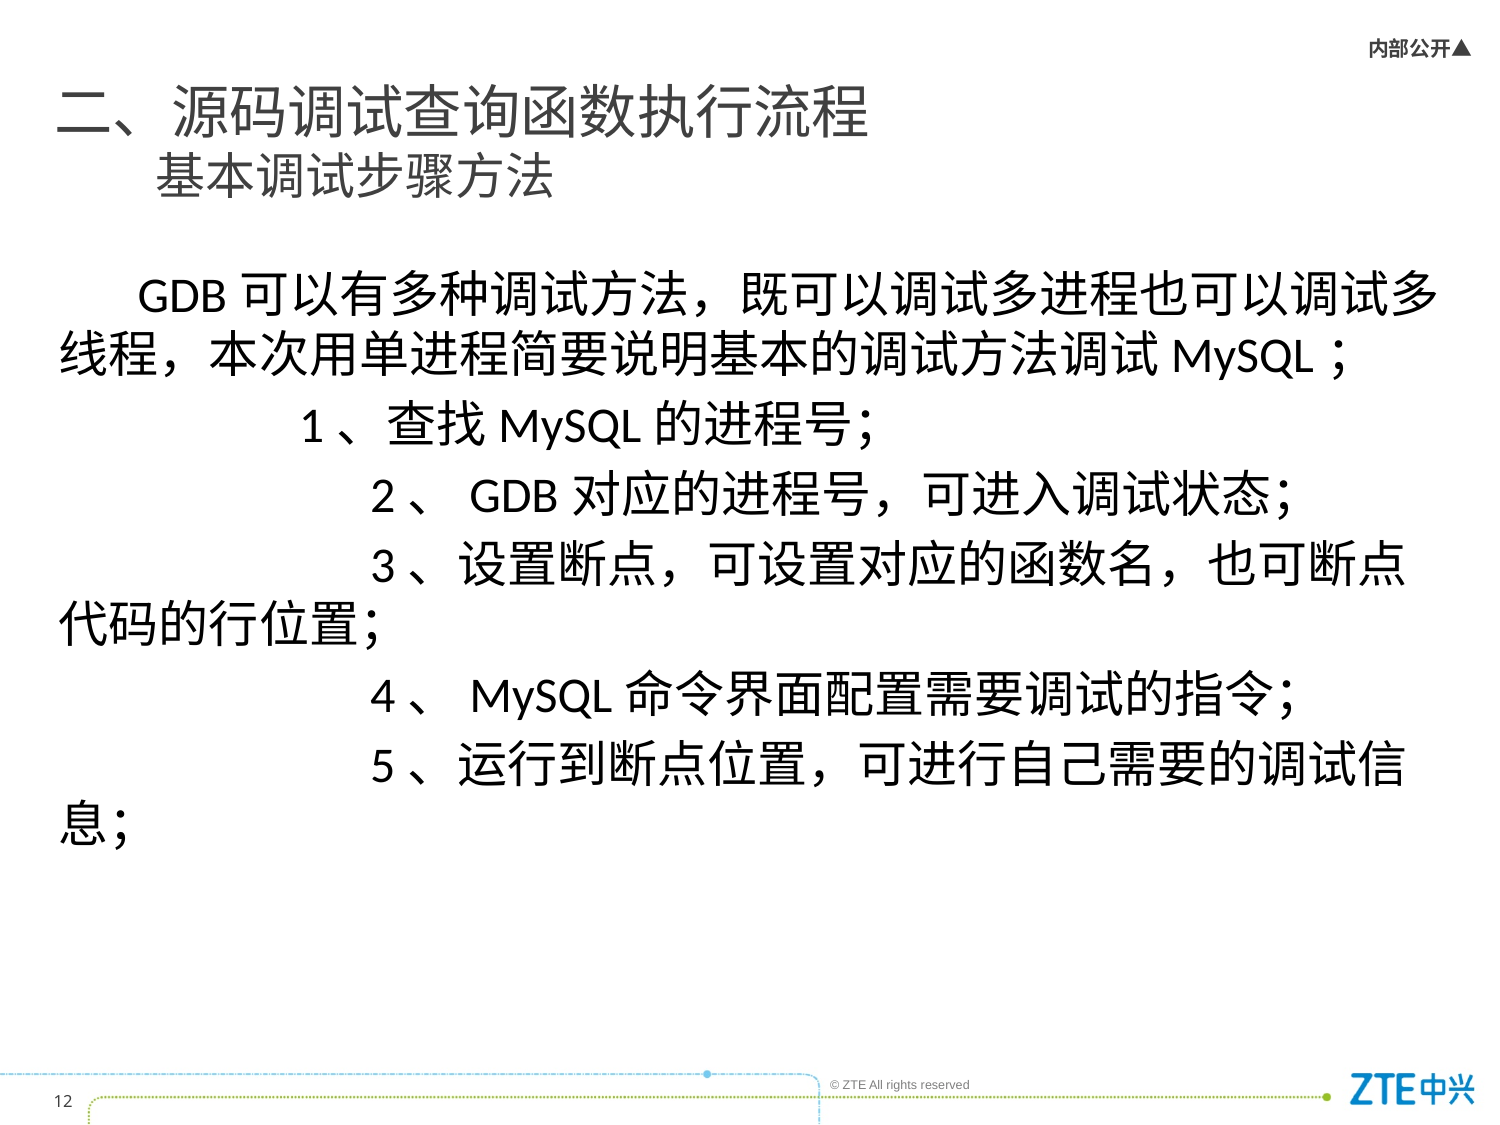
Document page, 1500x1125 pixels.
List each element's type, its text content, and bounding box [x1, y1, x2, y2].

picture [0, 281, 1500, 1125]
list GDB可以有多种调试方法，既可以调试多进程也可以调试多线程，本次用单进程简要说明基本的调试方法调试MySQL； 1、查找MySQL的进程号； 2、GDB对应的进程号，可进入调试状态； 3、设置断点，可设置对应的函数名，也可断点代码的行位置； 4、MySQL命令界面配置需要调试的指令； 5、运行到断点位置，可进行自己需要的调试信息； [58, 262, 1451, 961]
title 二、源码调试查询函数执行流程 基本调试步骤方法 [54, 74, 1453, 233]
